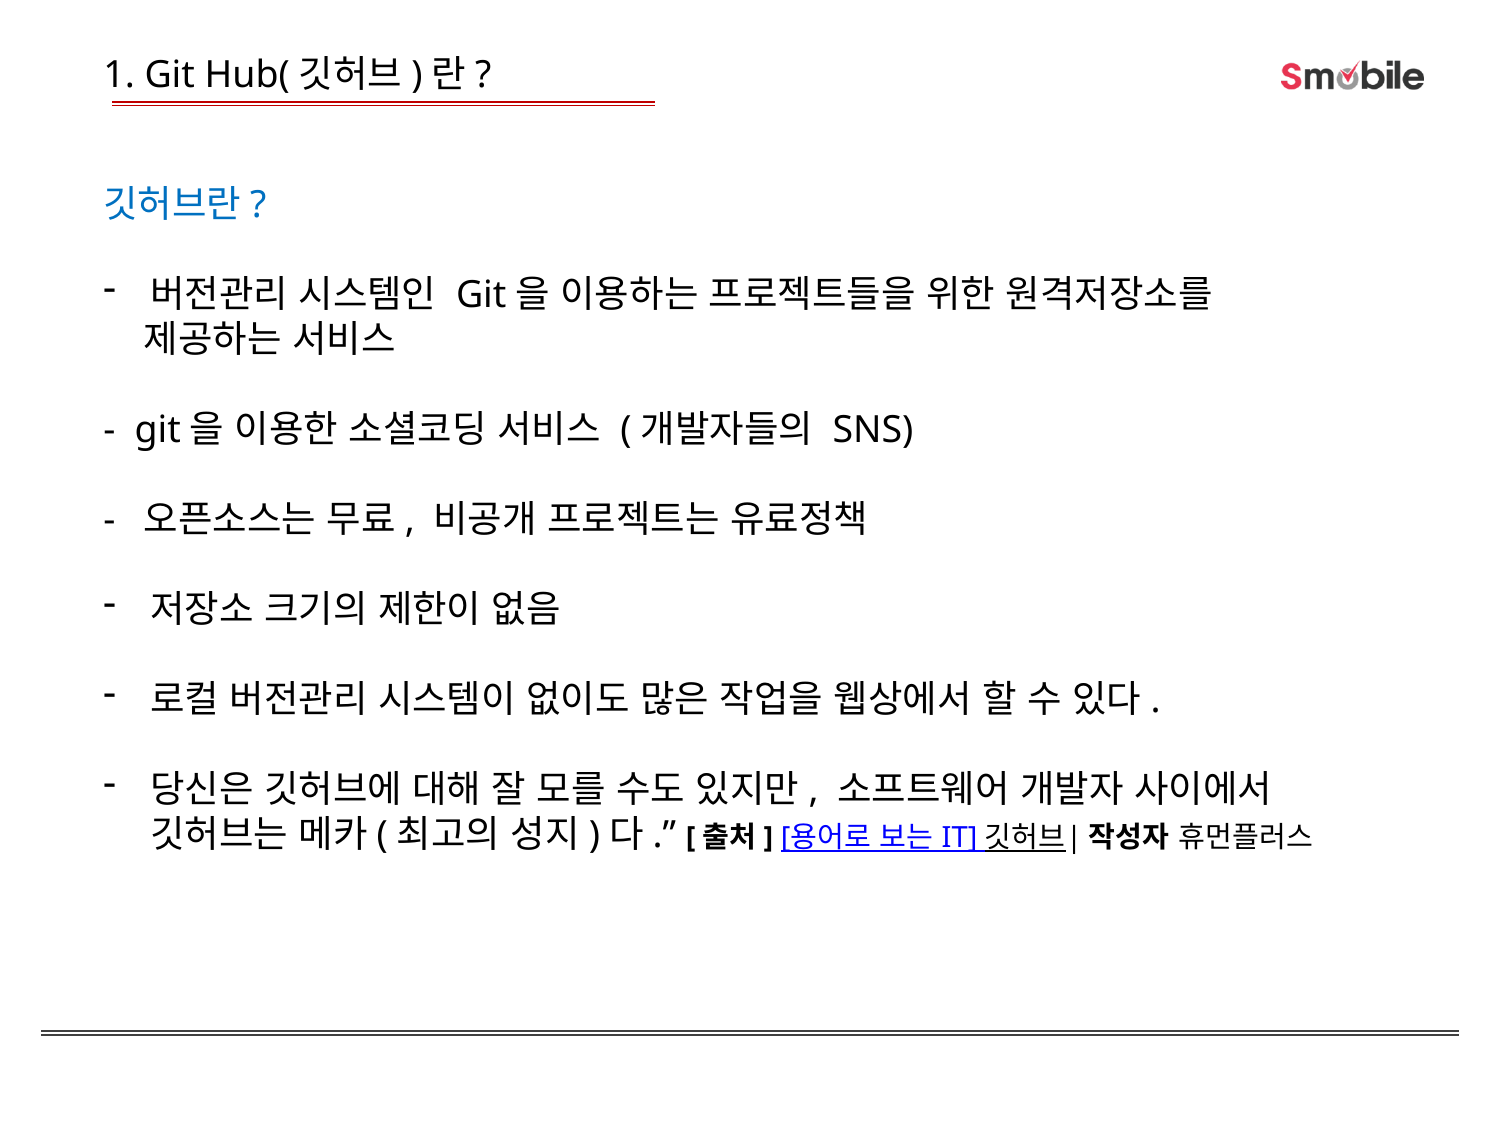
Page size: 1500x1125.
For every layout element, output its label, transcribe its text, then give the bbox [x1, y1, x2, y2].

text_box 깃허브란? 버전관리 시스템인 Git을 이용하는 프로젝트들을 위한 원격저장소를 제공하는 서비스 - git을 이용한 소셜코딩 서비스 (개발자들의 SNS) - 오픈소스는 무료, 비공개 프로젝트는 유료정책 저장소 크기의 제한이 없음 로컬 버전관리 시스템이 없이도 많은 작업을 웹상에서 할 수 있다. 당신은 깃허브에 대해 잘 모를 수도 있지만, 소프트웨어 개발자 사이에서 깃허브는 메카(최고의 성지)다.” [출처] [용어로 보는 IT] 깃허브|작성자 휴먼플러스 [88, 172, 1436, 1088]
picture [1281, 60, 1424, 90]
text_box 1. Git Hub(깃허브)란? [88, 42, 786, 103]
